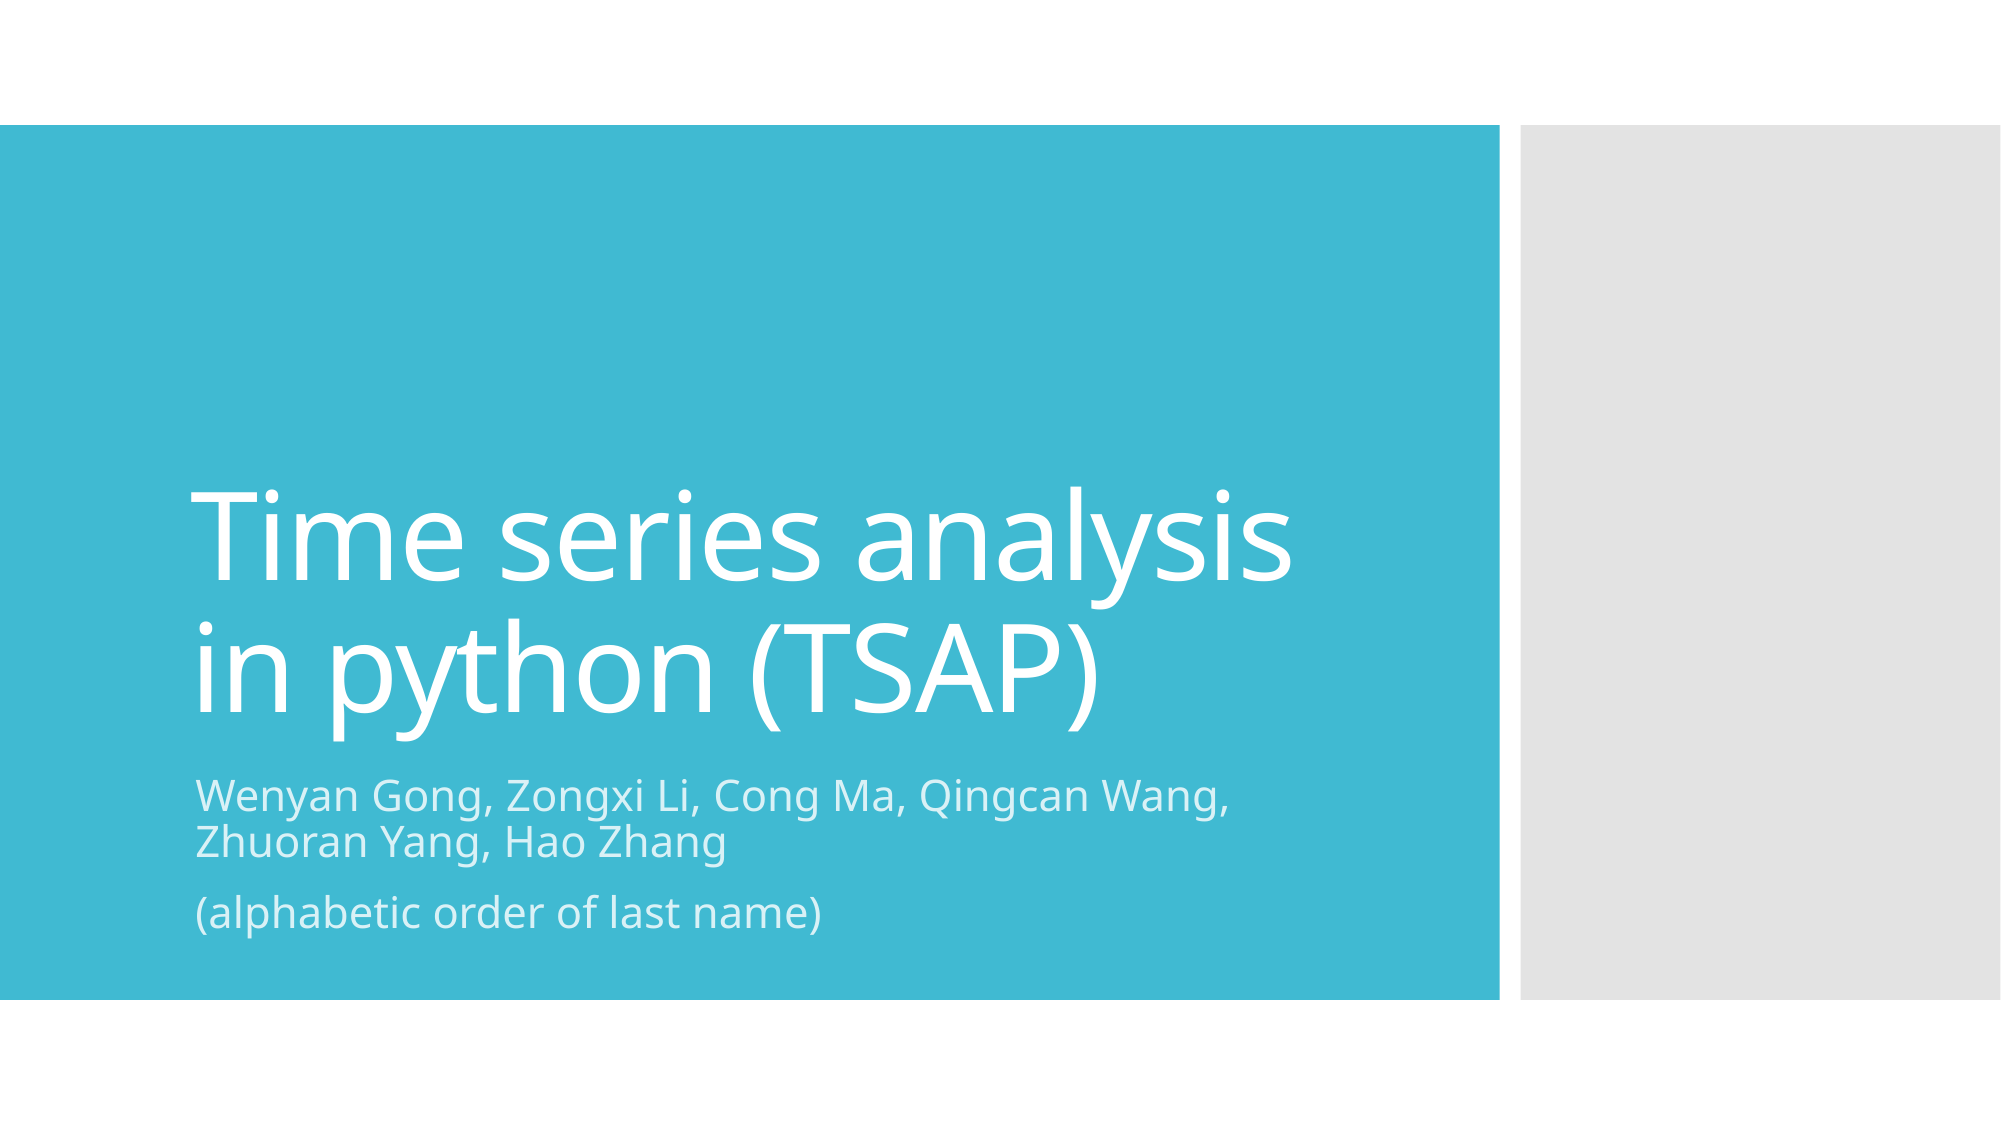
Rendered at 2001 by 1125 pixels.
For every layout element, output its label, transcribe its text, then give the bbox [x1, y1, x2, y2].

subtitle Wenyan Gong, Zongxi Li, Cong Ma, Qingcan Wang, Zhuoran Yang, Hao Zhang (alphabetic order of last name) [180, 766, 1381, 947]
title Time series analysis in python (TSAP) [175, 213, 1376, 747]
